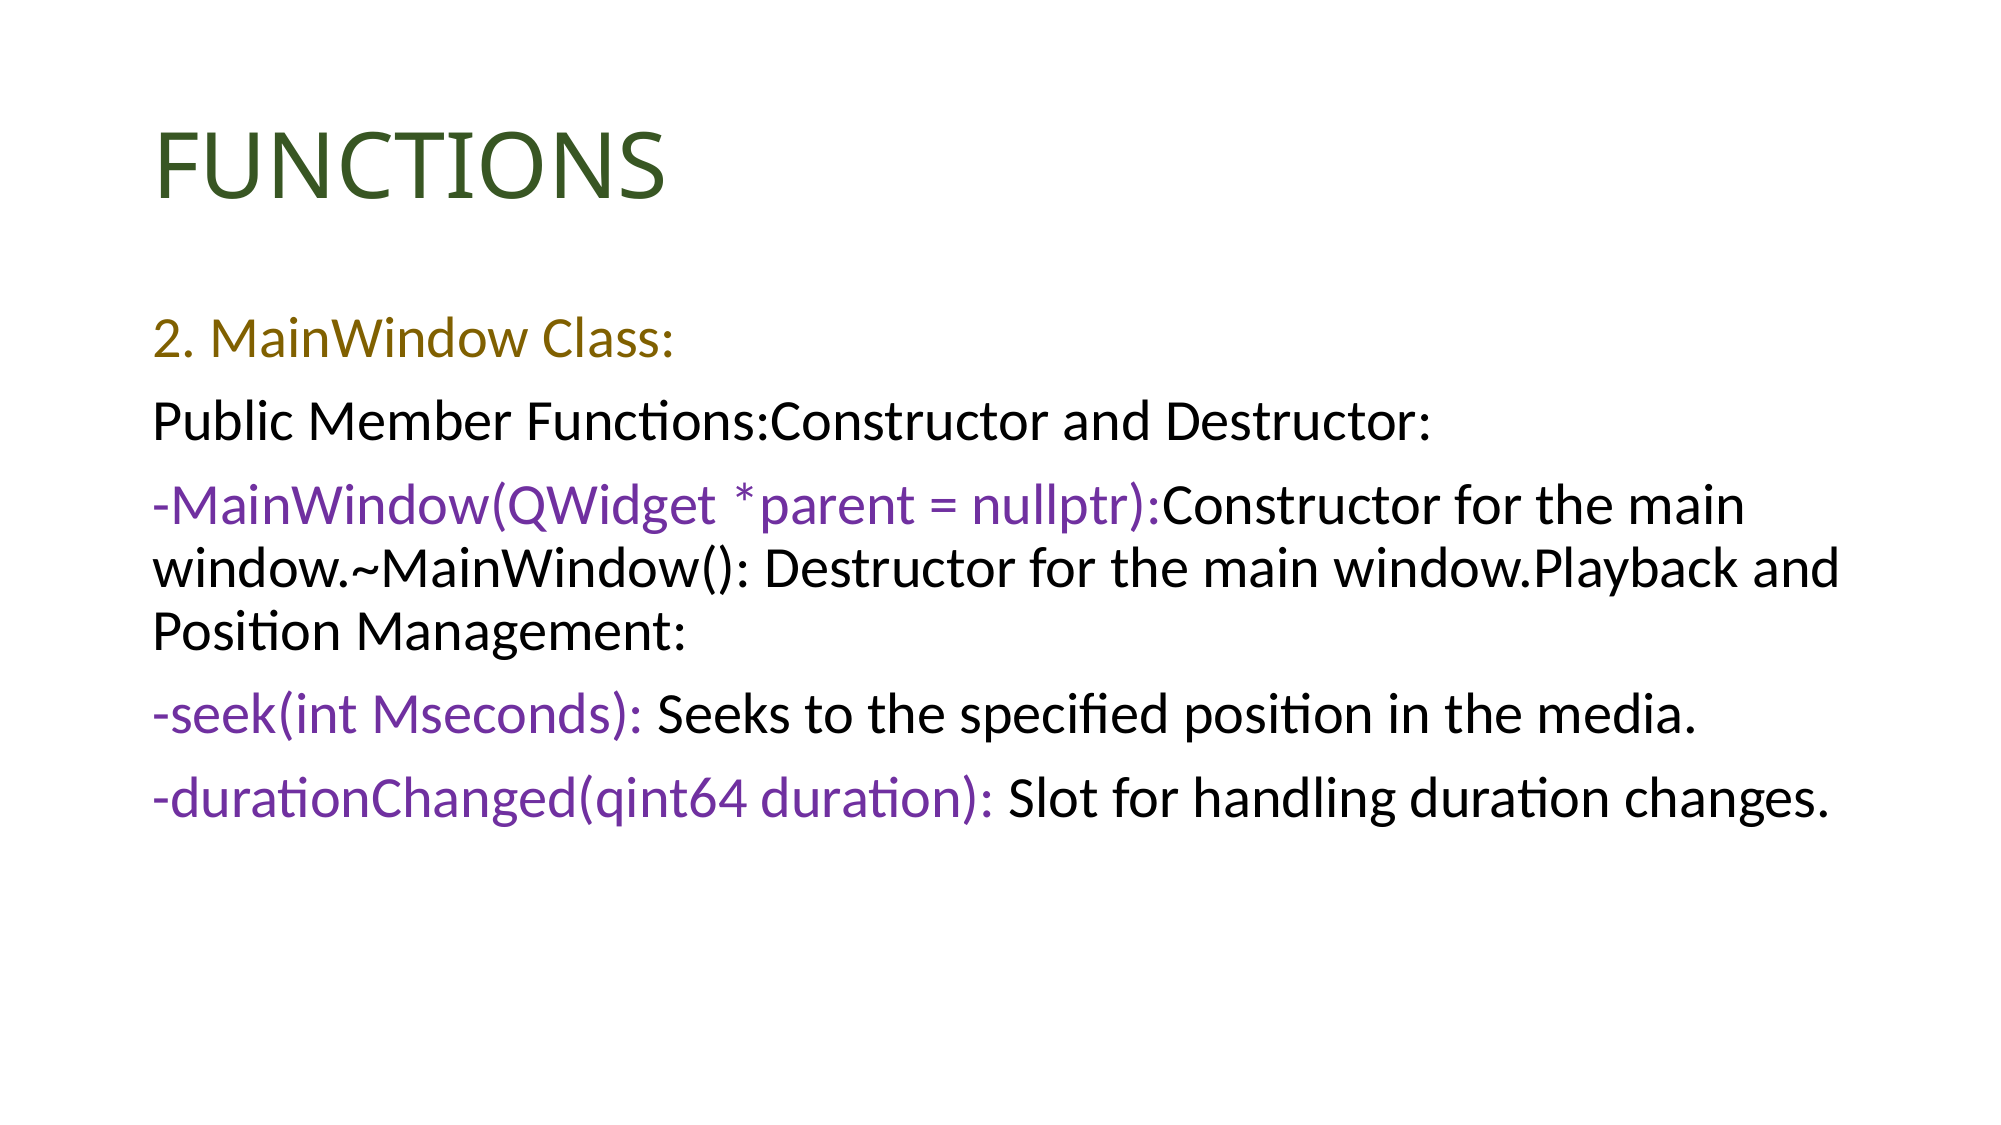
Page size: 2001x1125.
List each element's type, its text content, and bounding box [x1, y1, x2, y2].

list 2. MainWindow Class: Public Member Functions:Constructor and Destructor: -MainWindow(QWidget *parent = nullptr):Constructor for the main window.~MainWindow(): Destructor for the main window.Playback and Position Management: -seek(int Mseconds): Seeks to the specified position in the media. -durationChanged(qint64 duration): Slot for handling duration changes. [137, 299, 1863, 1014]
title FUNCTIONS [137, 59, 1863, 278]
